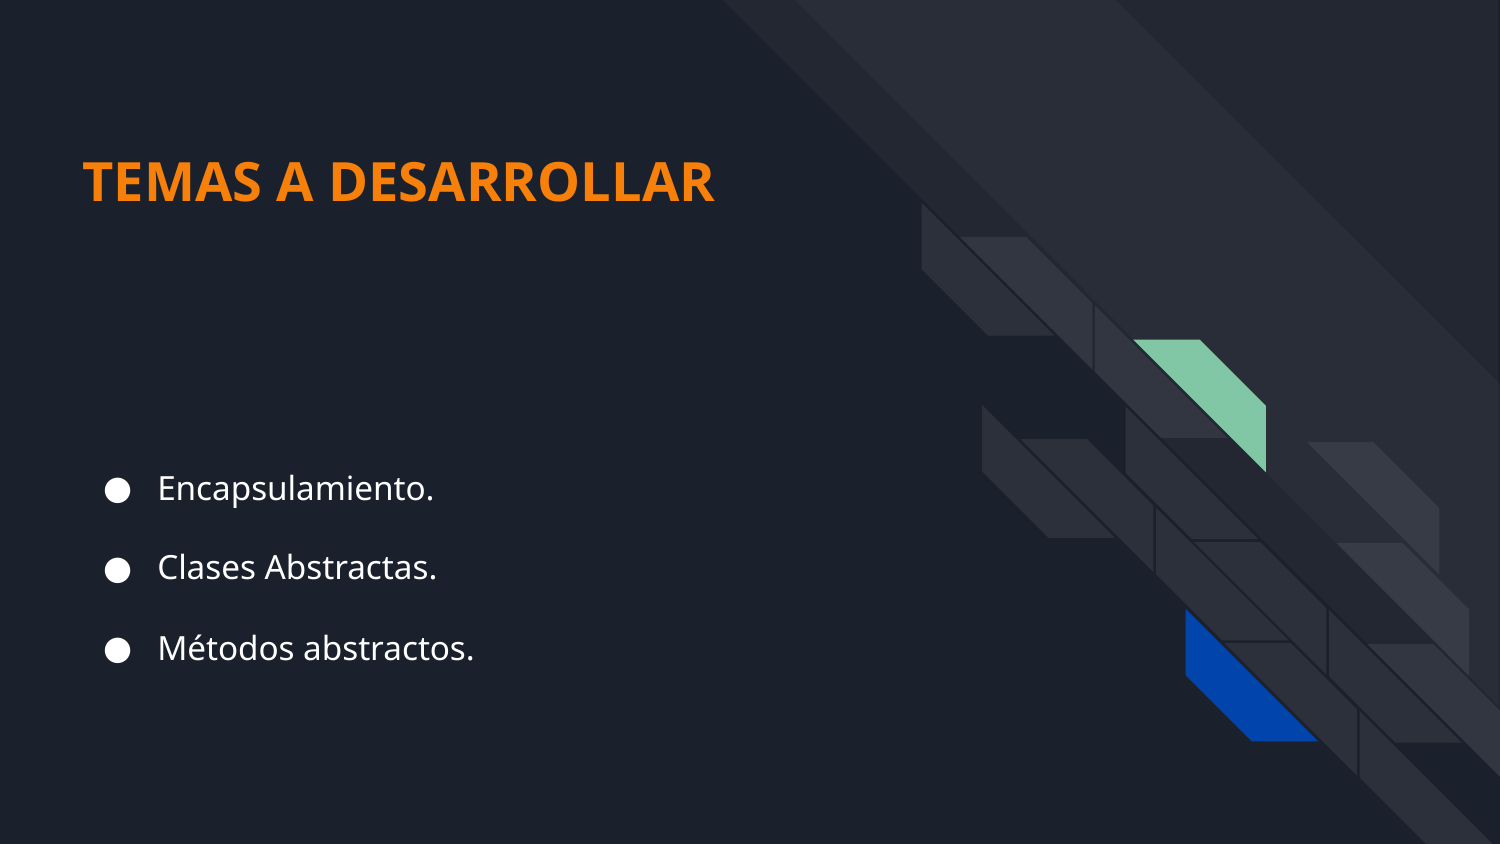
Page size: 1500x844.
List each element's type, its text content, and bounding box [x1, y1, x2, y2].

text_box TEMAS A DESARROLLAR [67, 131, 1364, 227]
text_box Encapsulamiento. Clases Abstractas. Métodos abstractos. [67, 372, 1364, 762]
